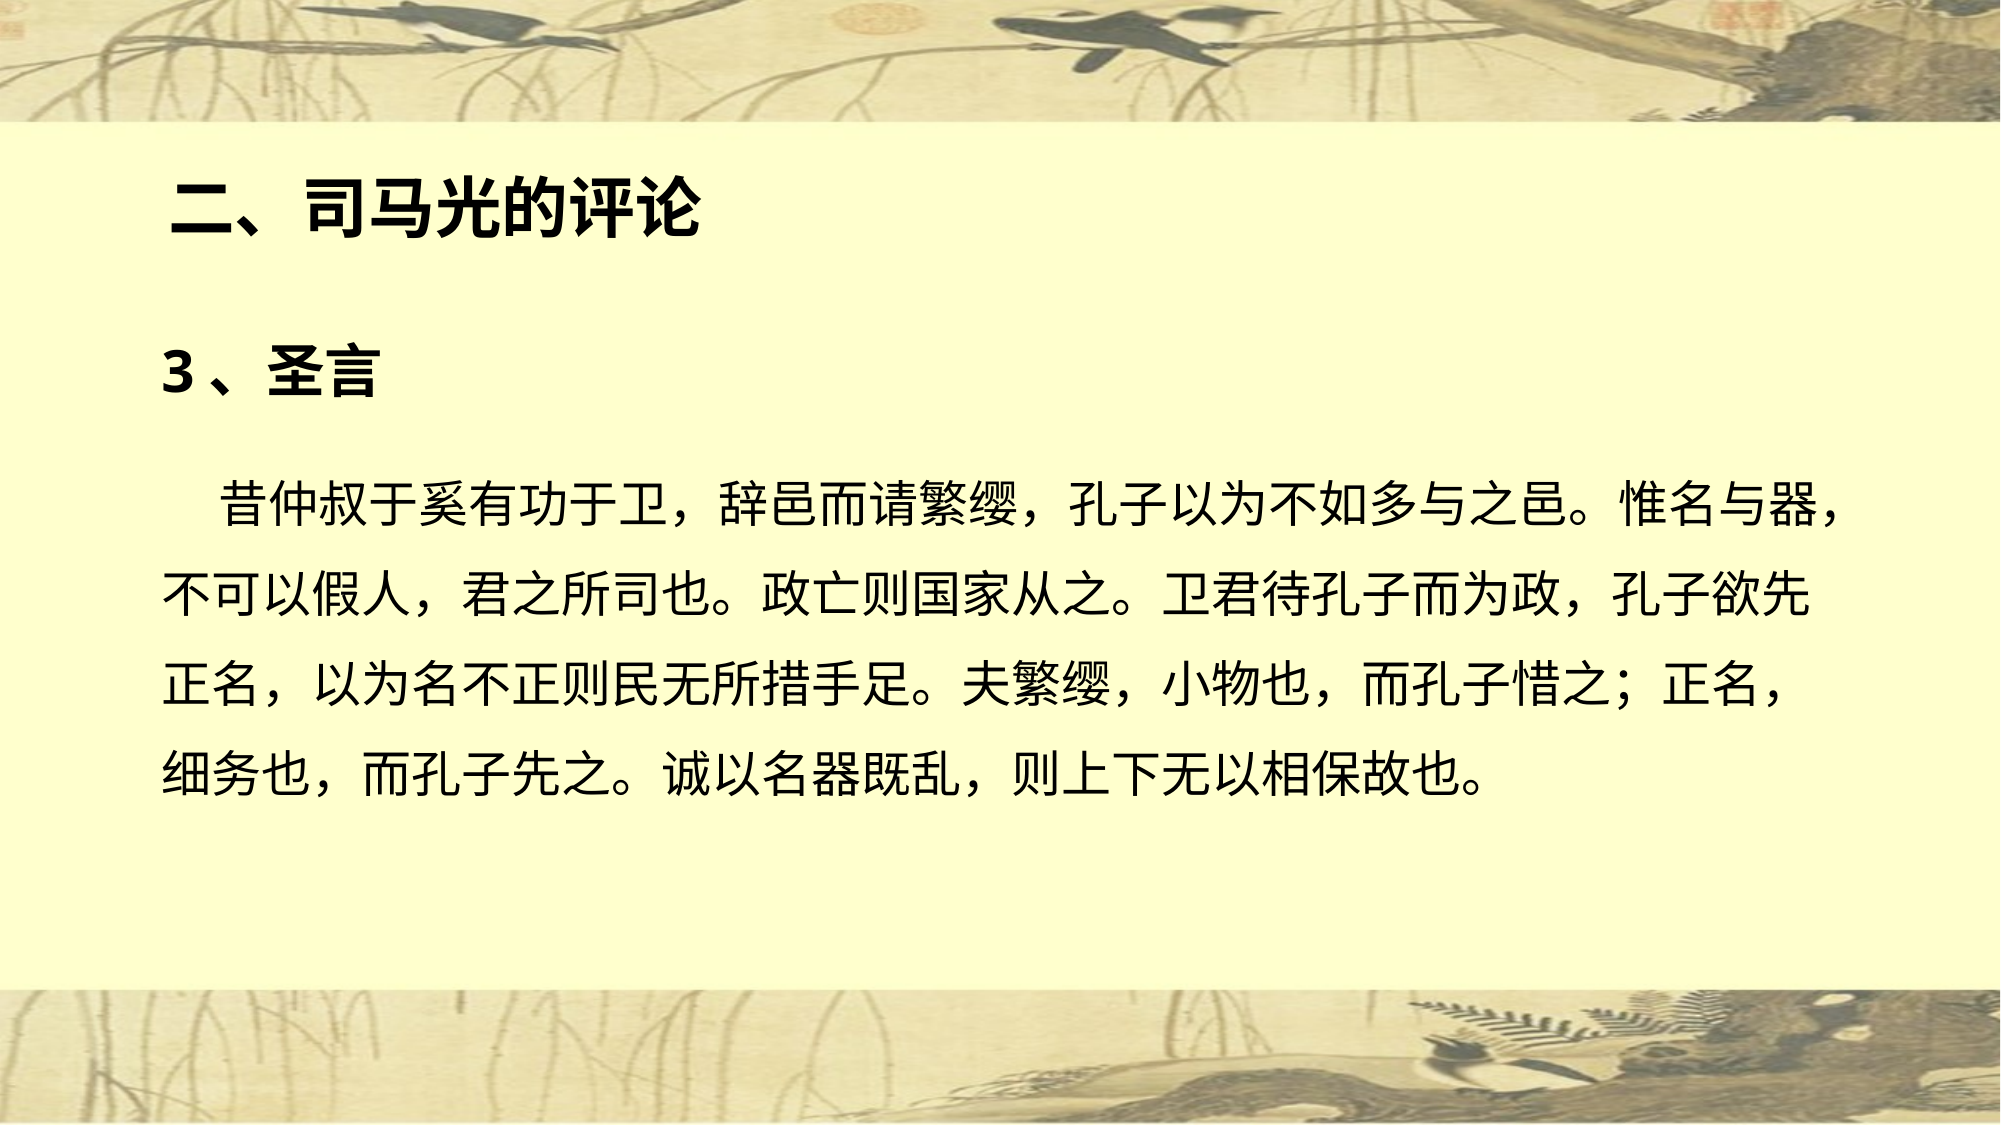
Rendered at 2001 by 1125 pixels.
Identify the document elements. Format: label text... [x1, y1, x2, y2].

title 3、圣言 [146, 319, 1872, 354]
text_box 二、司马光的评论 [153, 158, 1009, 253]
picture [0, 0, 2001, 1125]
list 昔仲叔于奚有功于卫，辞邑而请繁缨，孔子以为不如多与之邑。惟名与器，不可以假人，君之所司也。政亡则国家从之。卫君待孔子而为政，孔子欲先正名，以为名不正则民无所措手足。夫繁缨，小物也，而孔子惜之；正名，细务也，而孔子先之。诚以名器既乱，则上下无以相保故也。 [146, 354, 1872, 1020]
